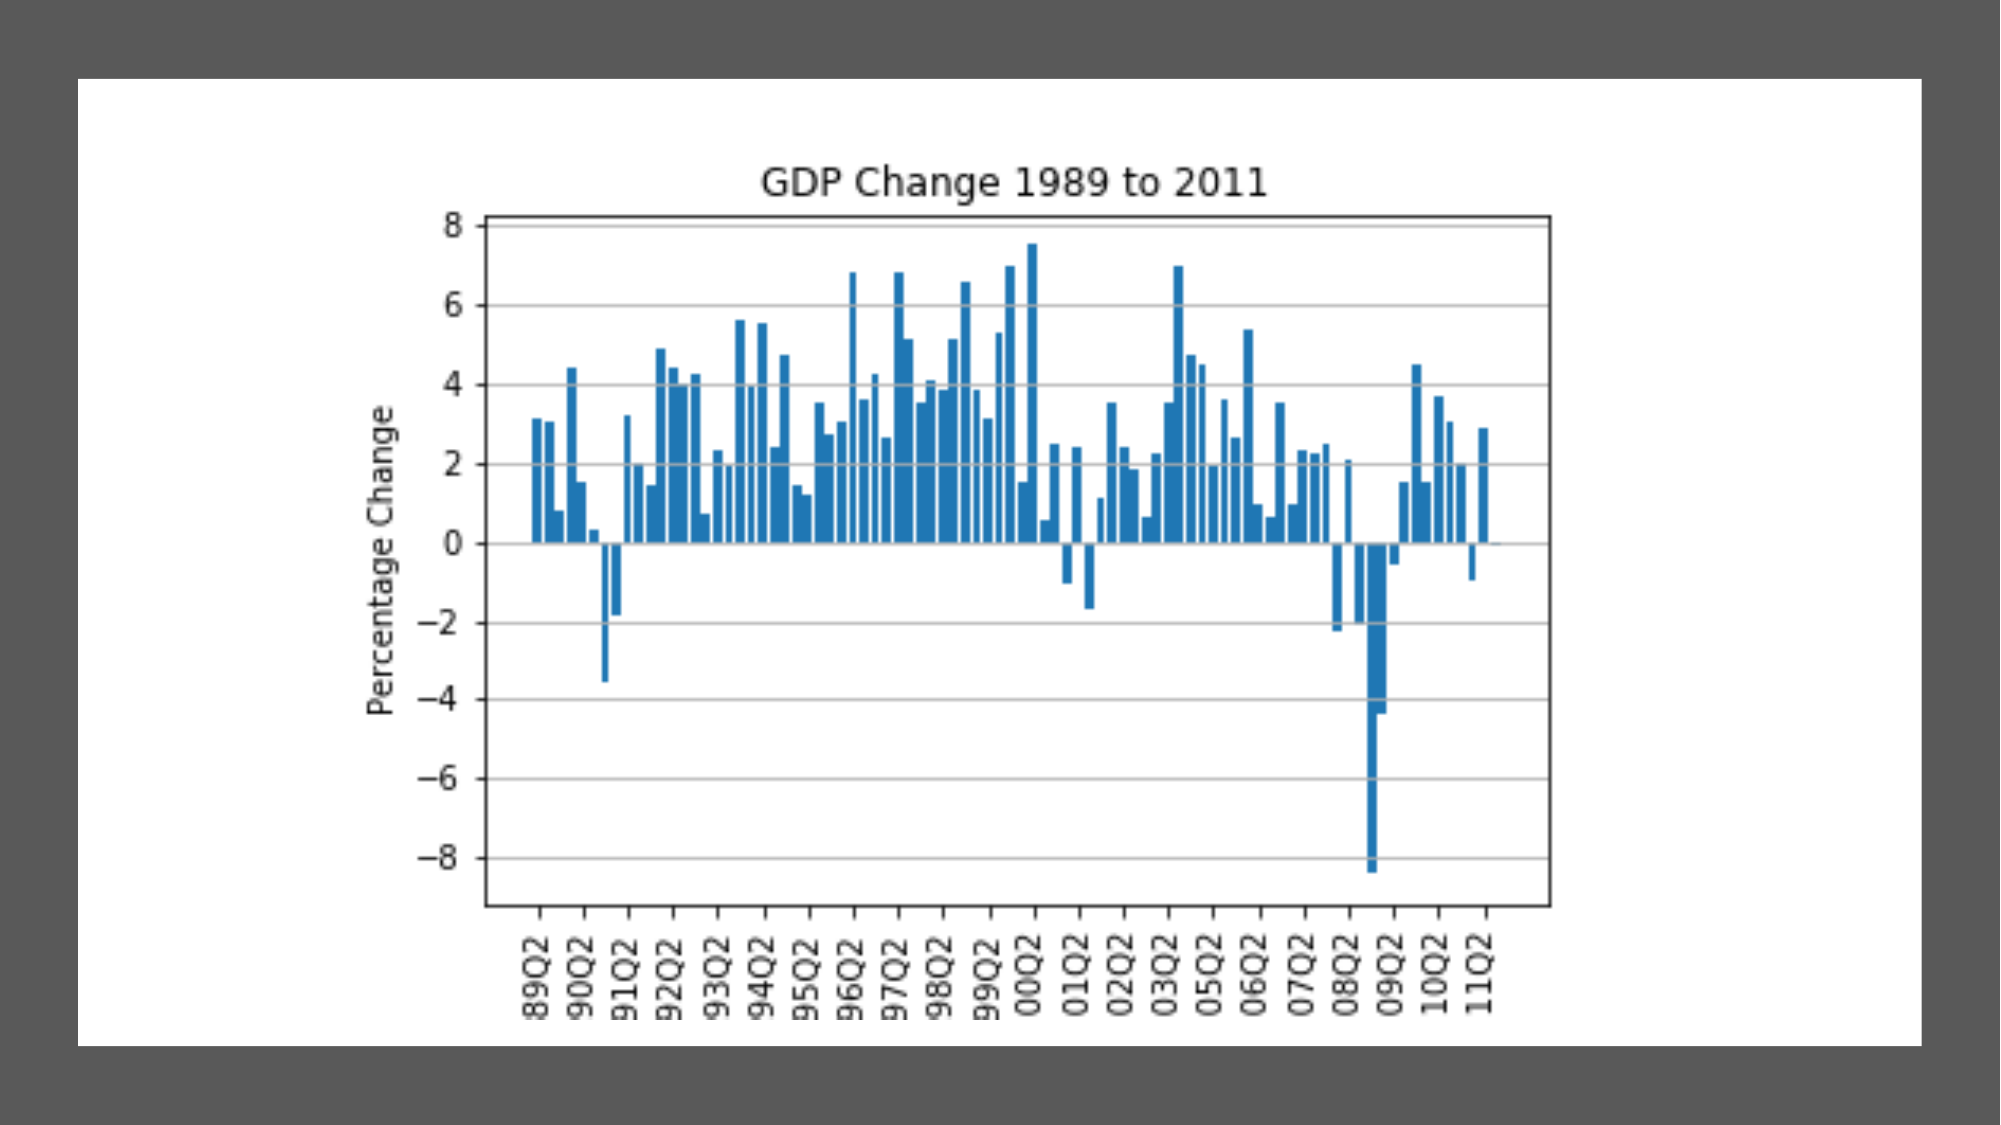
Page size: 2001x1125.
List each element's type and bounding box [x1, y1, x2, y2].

text_box [77, 78, 1923, 1047]
picture [314, 105, 1686, 1020]
text_box [0, 0, 2000, 1125]
